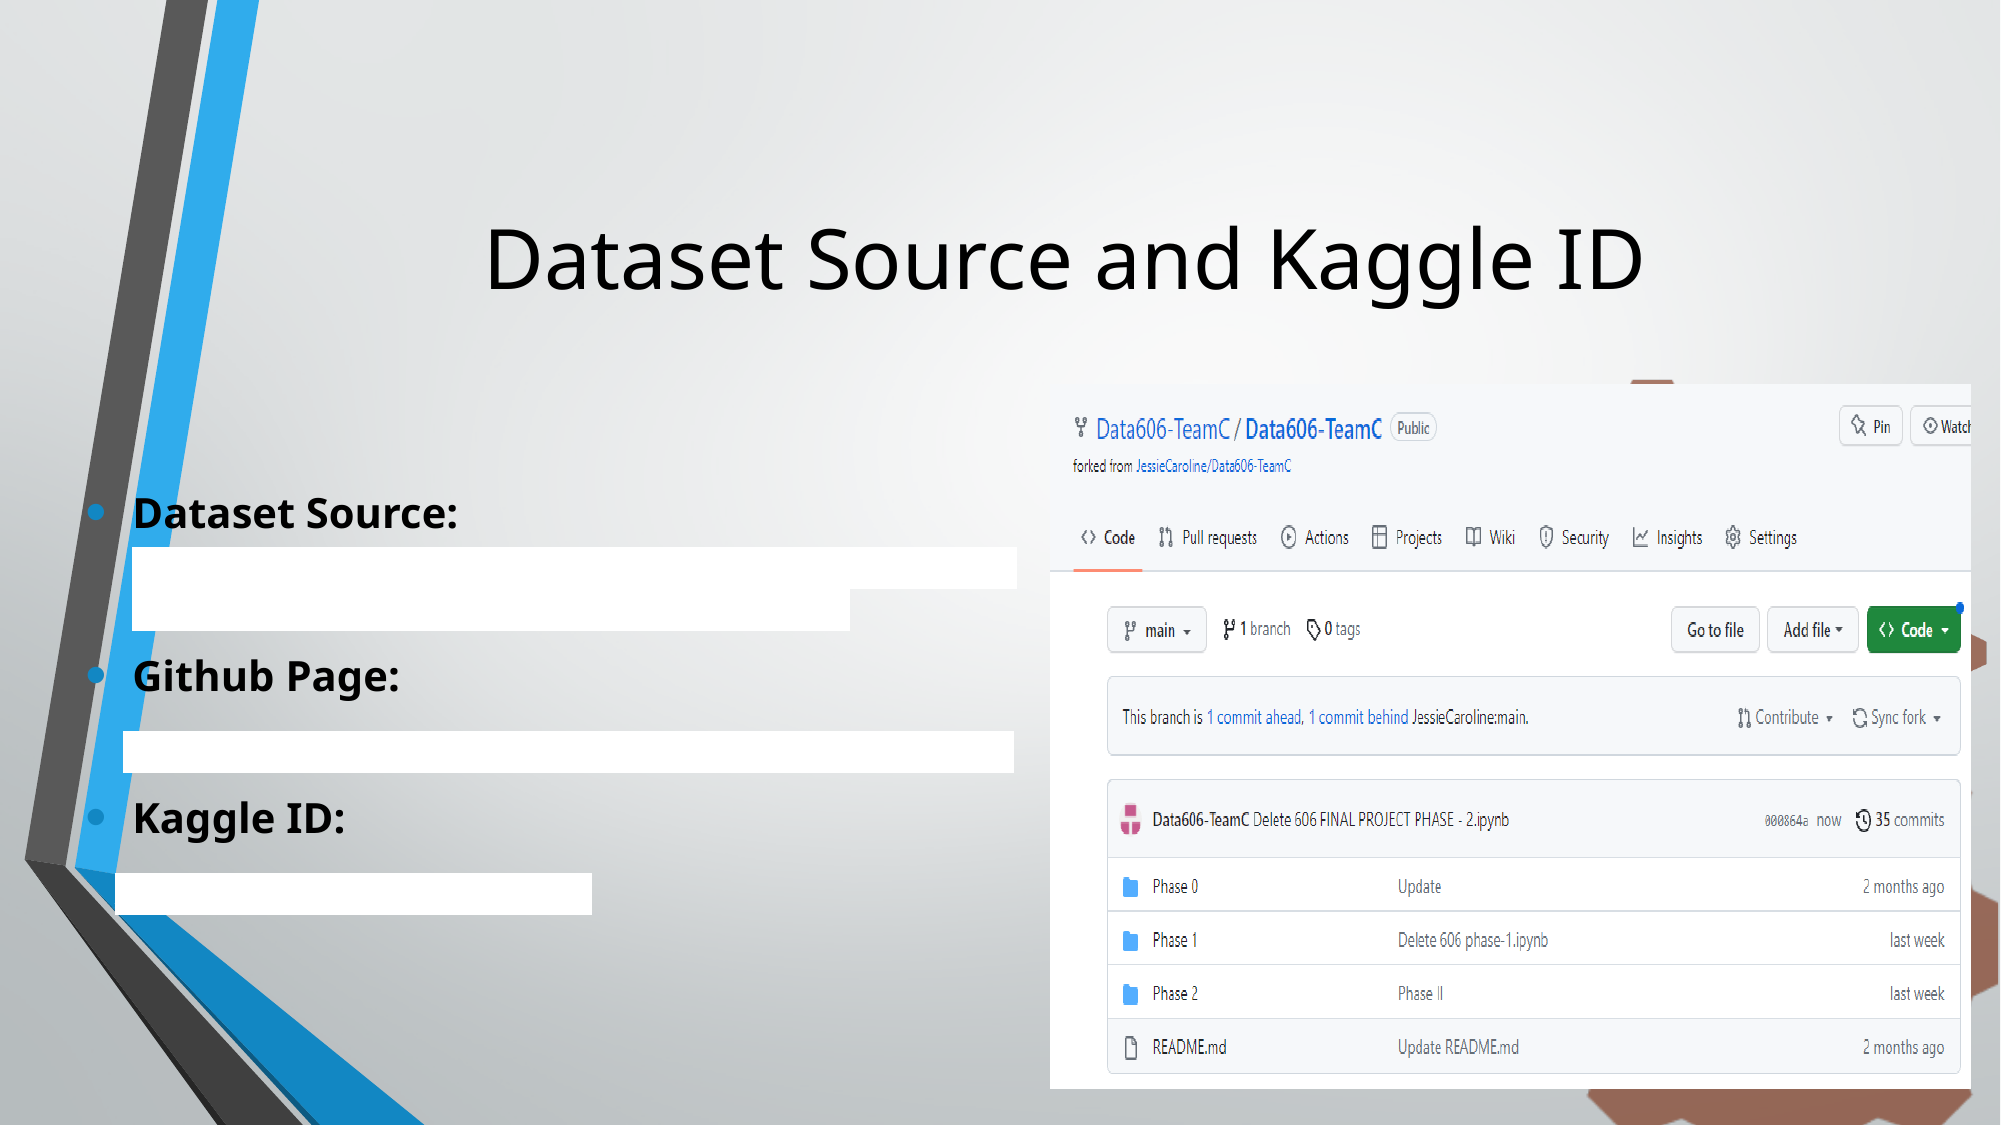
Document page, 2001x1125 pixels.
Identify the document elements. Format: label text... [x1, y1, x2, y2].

picture [1049, 311, 2001, 1125]
list Dataset Source: https://www.kaggle.com/code/duttadebadri/detailed-nlp-project-prediction-visualization/data Github Page: https://github.com/Data606-TeamC/Data606-TeamC Kaggle ID: Account (User ID 14581160) [70, 384, 1049, 974]
title Dataset Source and Kaggle ID [243, 112, 1887, 384]
